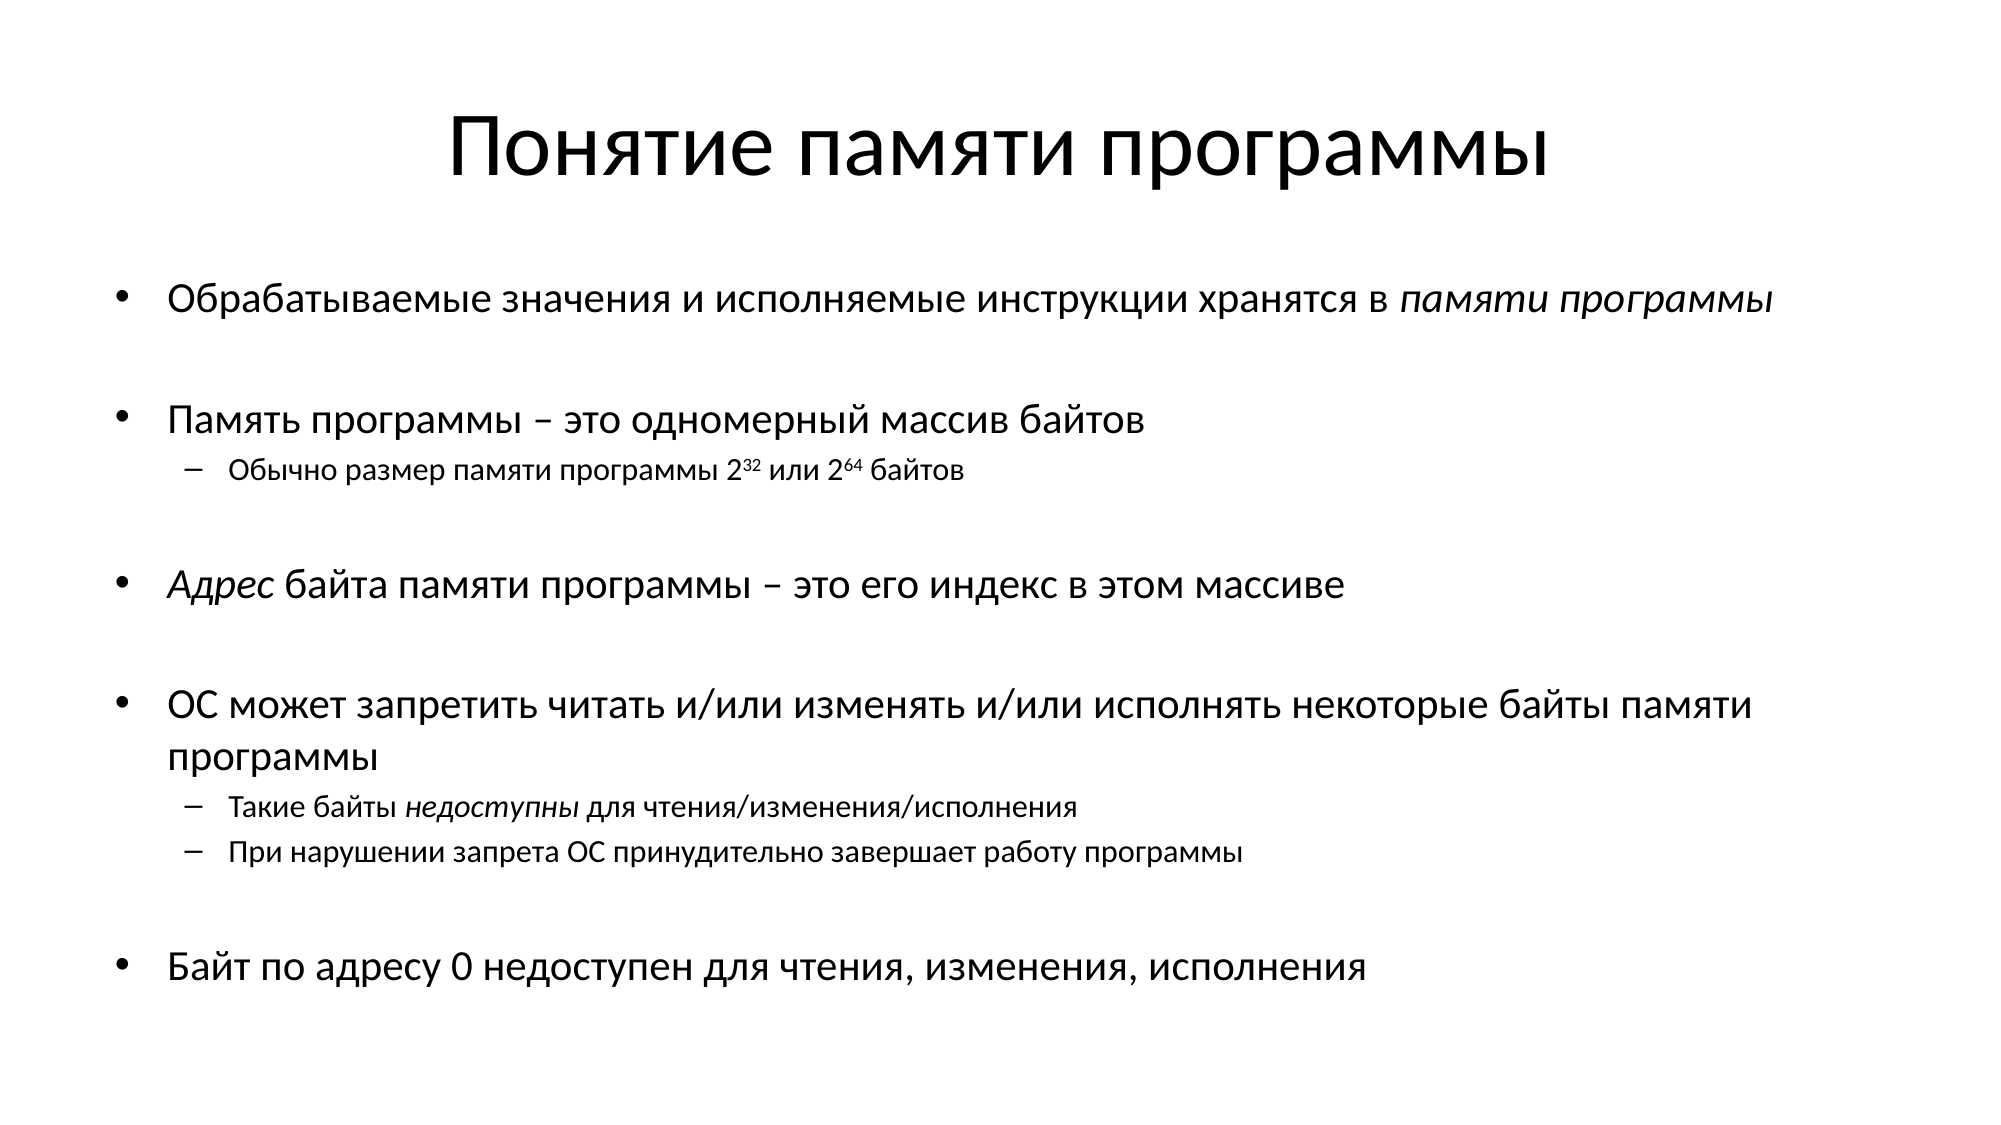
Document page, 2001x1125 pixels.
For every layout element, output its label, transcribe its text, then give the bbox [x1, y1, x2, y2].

list Обрабатываемые значения и исполняемые инструкции хранятся в памяти программы Память программы – это одномерный массив байтов Обычно размер памяти программы 232 или 264 байтов Адрес байта памяти программы – это его индекс в этом массиве ОС может запретить читать и/или изменять и/или исполнять некоторые байты памяти программы Такие байты недоступны для чтения/изменения/исполнения При нарушении запрета ОС принудительно завершает работу программы Байт по адресу 0 недоступен для чтения, изменения, исполнения [99, 262, 1900, 1005]
title Понятие памяти программы [99, 45, 1900, 233]
